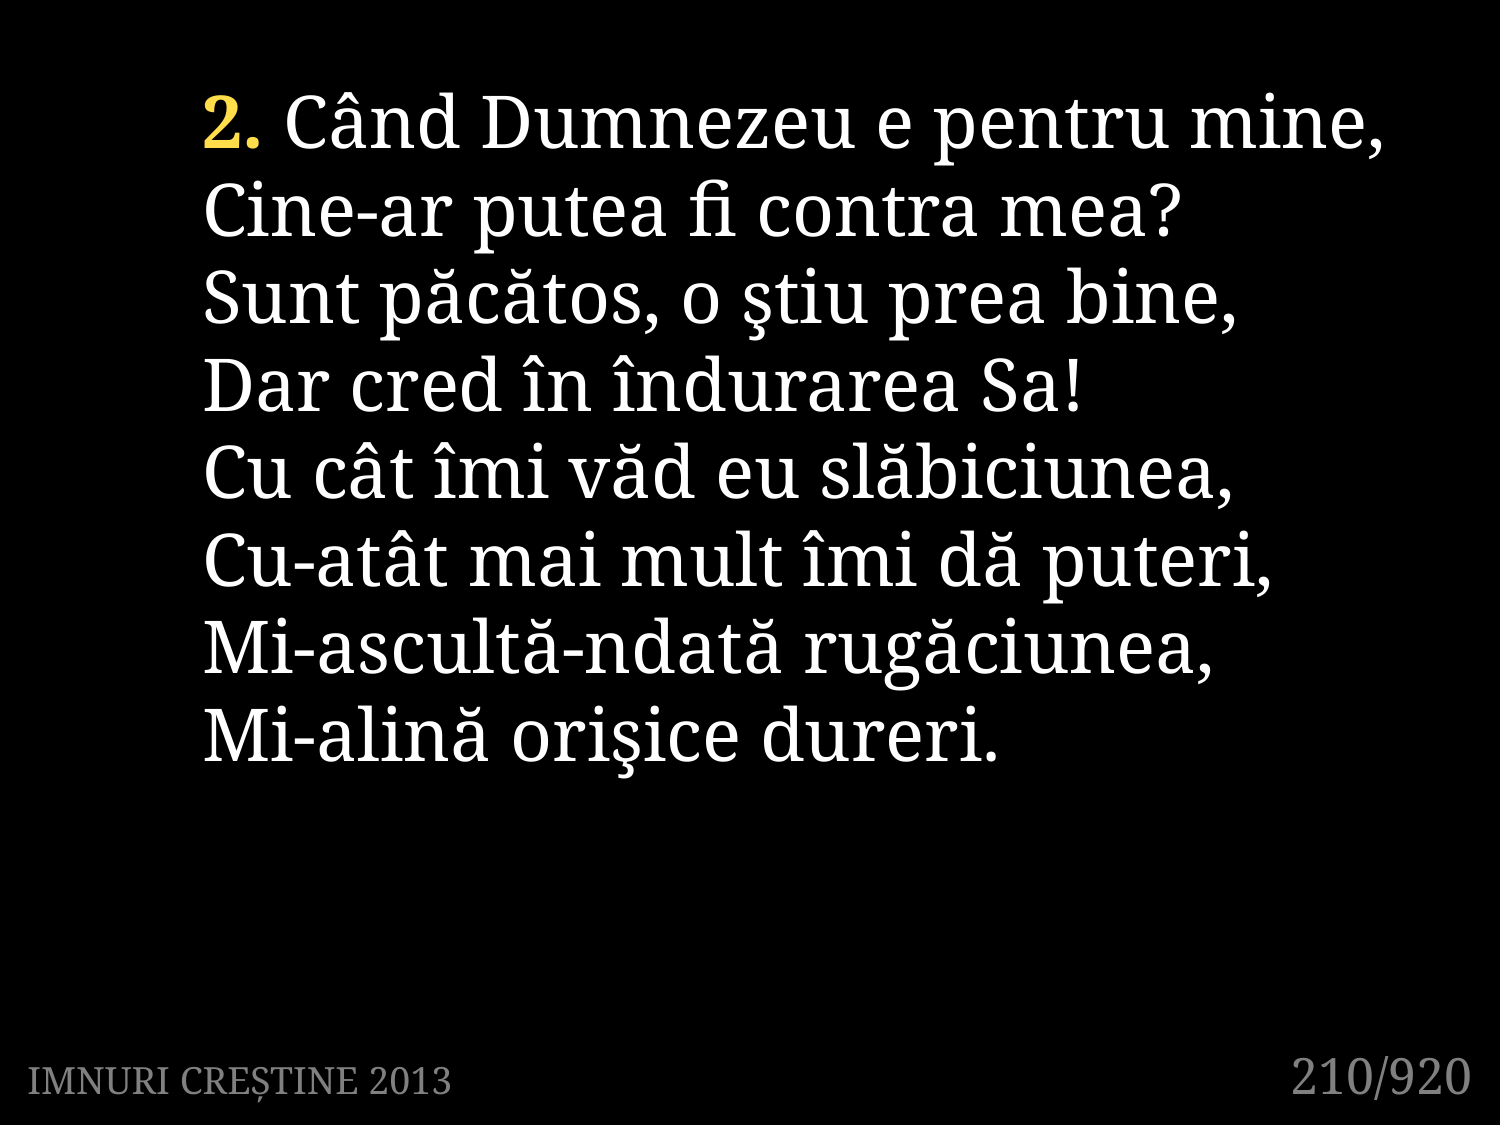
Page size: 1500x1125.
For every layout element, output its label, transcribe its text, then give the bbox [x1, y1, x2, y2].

text_box IMNURI CREȘTINE 2013 [12, 1049, 637, 1110]
text_box 2. Când Dumnezeu e pentru mine, Cine-ar putea fi contra mea? Sunt păcătos, o ştiu prea bine, Dar cred în îndurarea Sa! Cu cât îmi văd eu slăbiciunea, Cu-atât mai mult îmi dă puteri, Mi-ascultă-ndată rugăciunea, Mi-alină orişice dureri. [187, 68, 1500, 784]
text_box 210/920 [637, 1037, 1488, 1113]
